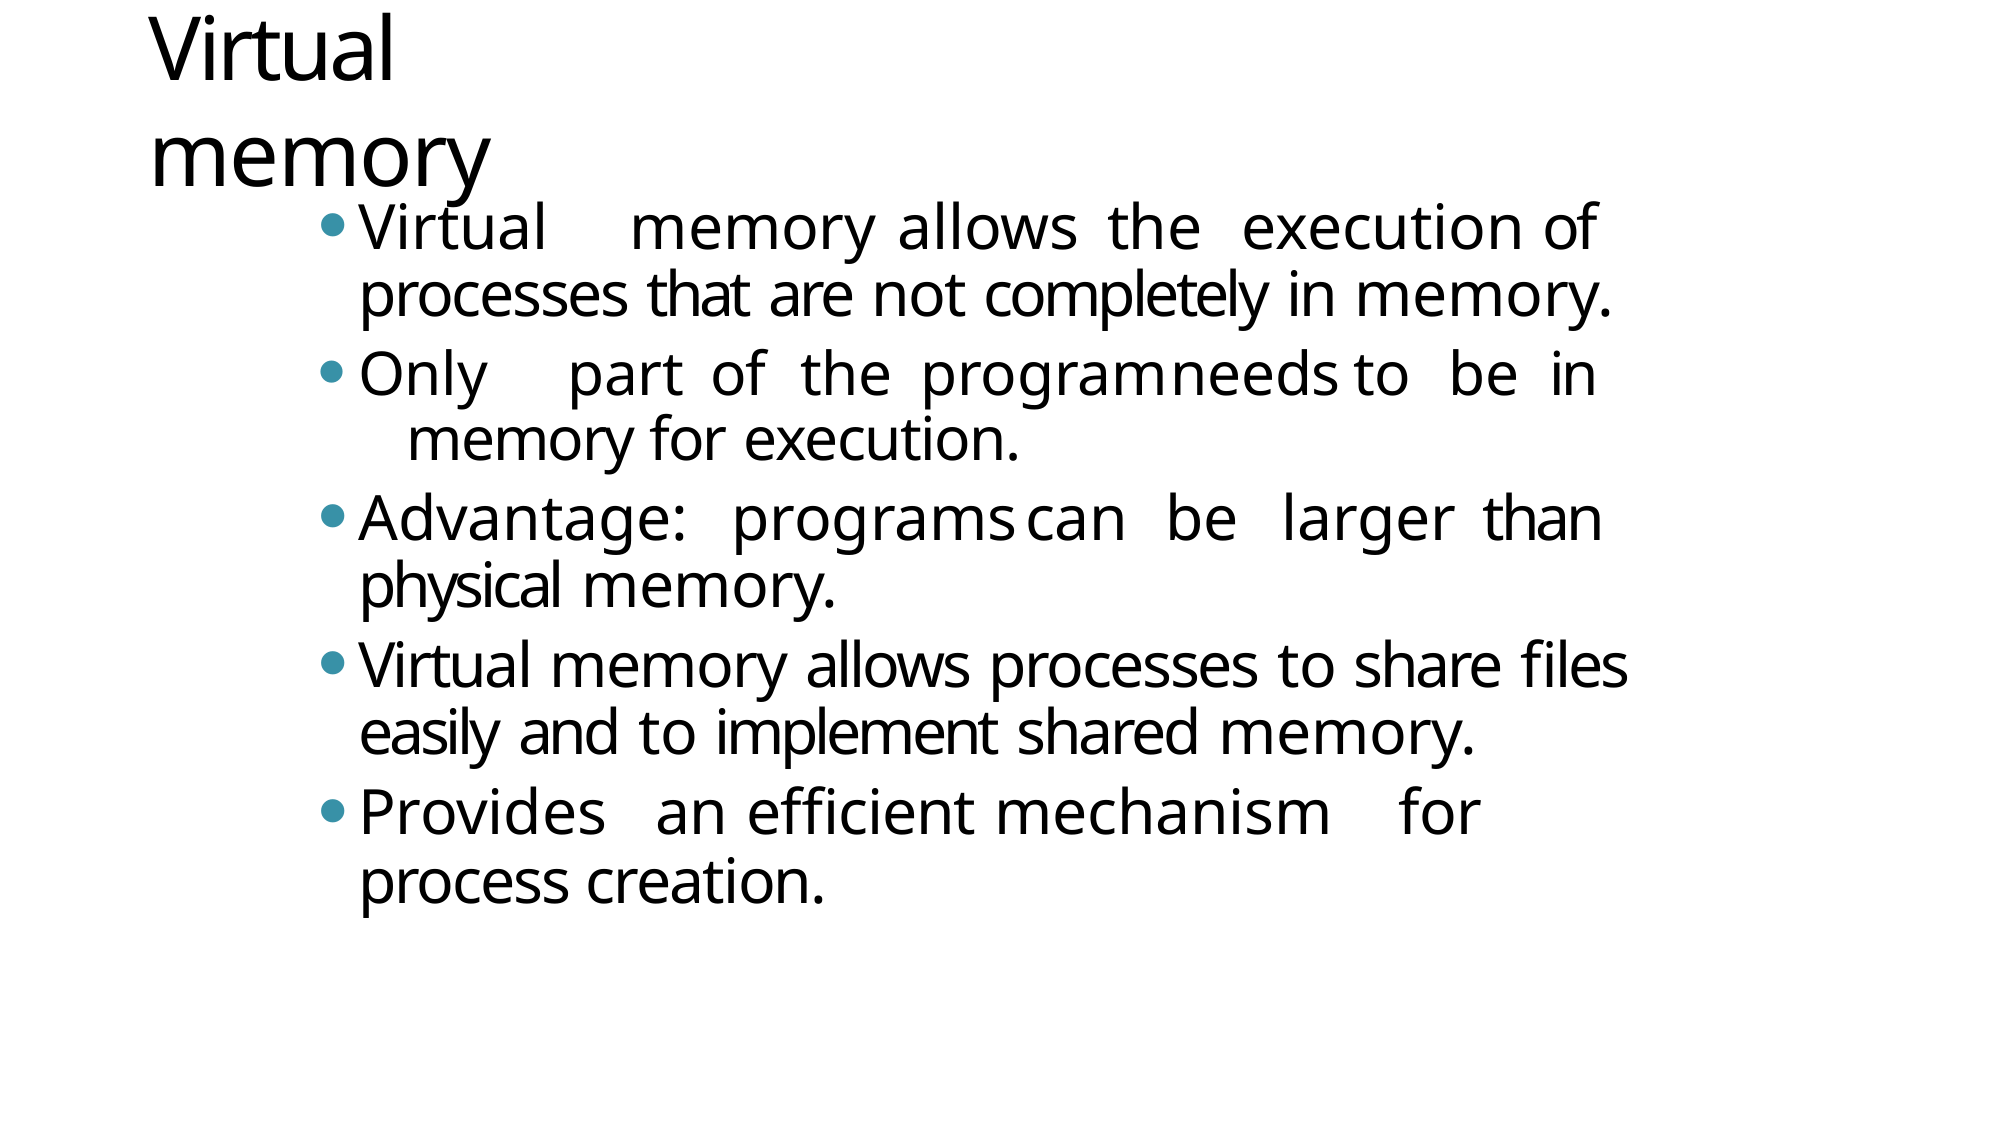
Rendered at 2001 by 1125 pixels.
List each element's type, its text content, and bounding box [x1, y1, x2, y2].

title Virtual memory [146, 0, 728, 205]
text_box Virtual memory allows the execution of processes that are not completely in memory. Only part of the program needs to be in memory for execution. Advantage: programs can be larger than physical memory. Virtual memory allows processes to share files easily and to implement shared memory. Provides an efficient mechanism for process creation. [309, 183, 1691, 917]
